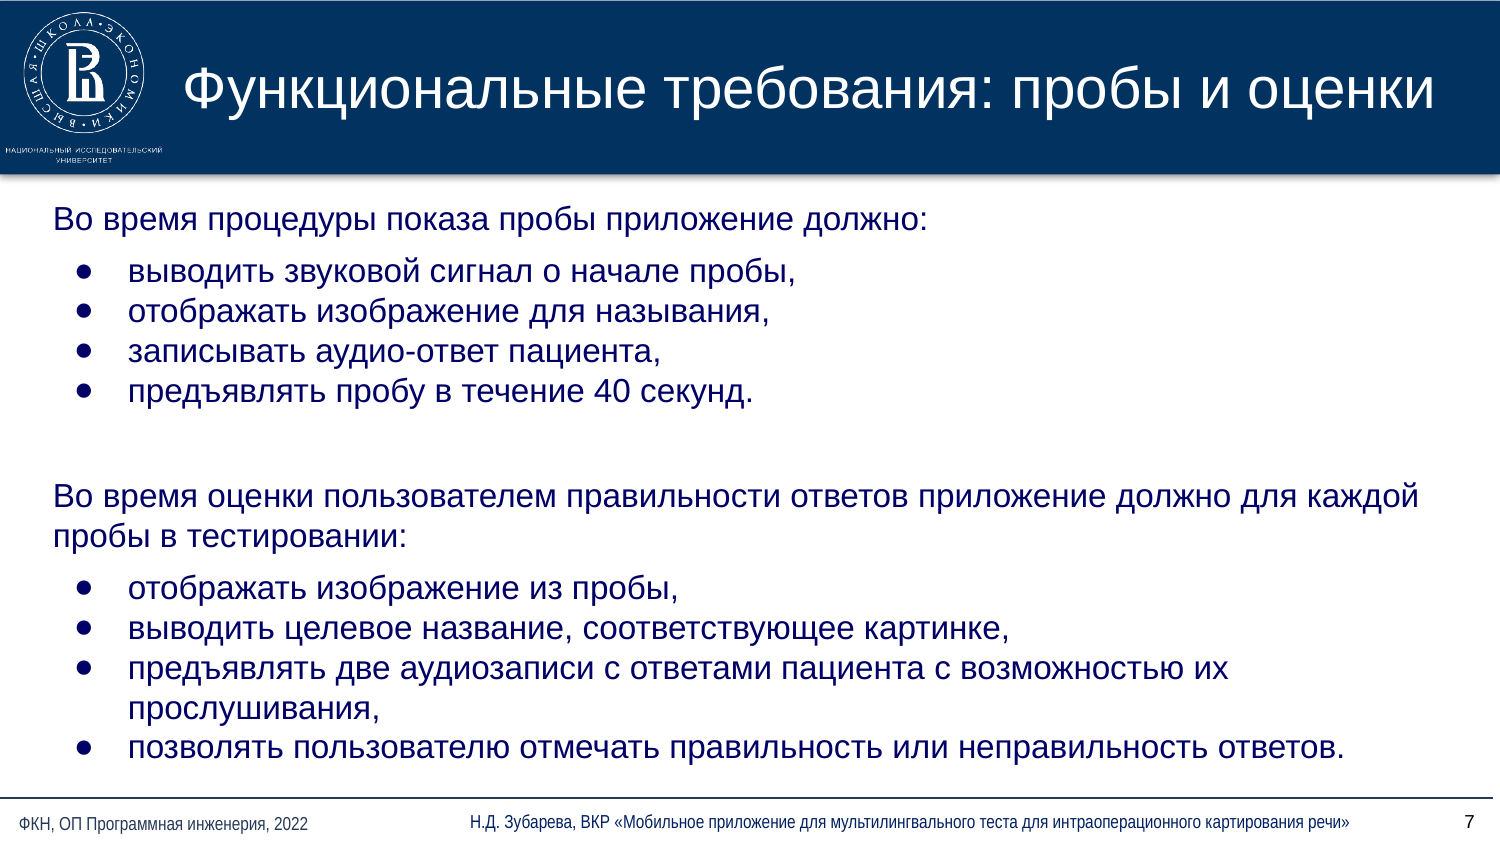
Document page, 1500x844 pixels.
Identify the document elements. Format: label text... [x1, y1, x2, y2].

list Во время процедуры показа пробы приложение должно: выводить звуковой сигнал о начале пробы, отображать изображение для называния, записывать аудио-ответ пациента, предъявлять пробу в течение 40 секунд. Во время оценки пользователем правильности ответов приложение должно для каждой пробы в тестировании: отображать изображение из пробы, выводить целевое название, соответствующее картинке, предъявлять две аудиозаписи с ответами пациента с возможностью их прослушивания, позволять пользователю отмечать правильность или неправильность ответов. [41, 185, 1471, 793]
slide_number ‹#› [1446, 798, 1493, 844]
footer Н.Д. Зубарева, ВКР «Мобильное приложение для мультилингвального теста для интраоперационного картирования речи» [395, 799, 1424, 842]
title Функциональные требования: пробы и оценки [171, 8, 1500, 162]
picture [6, 12, 162, 163]
